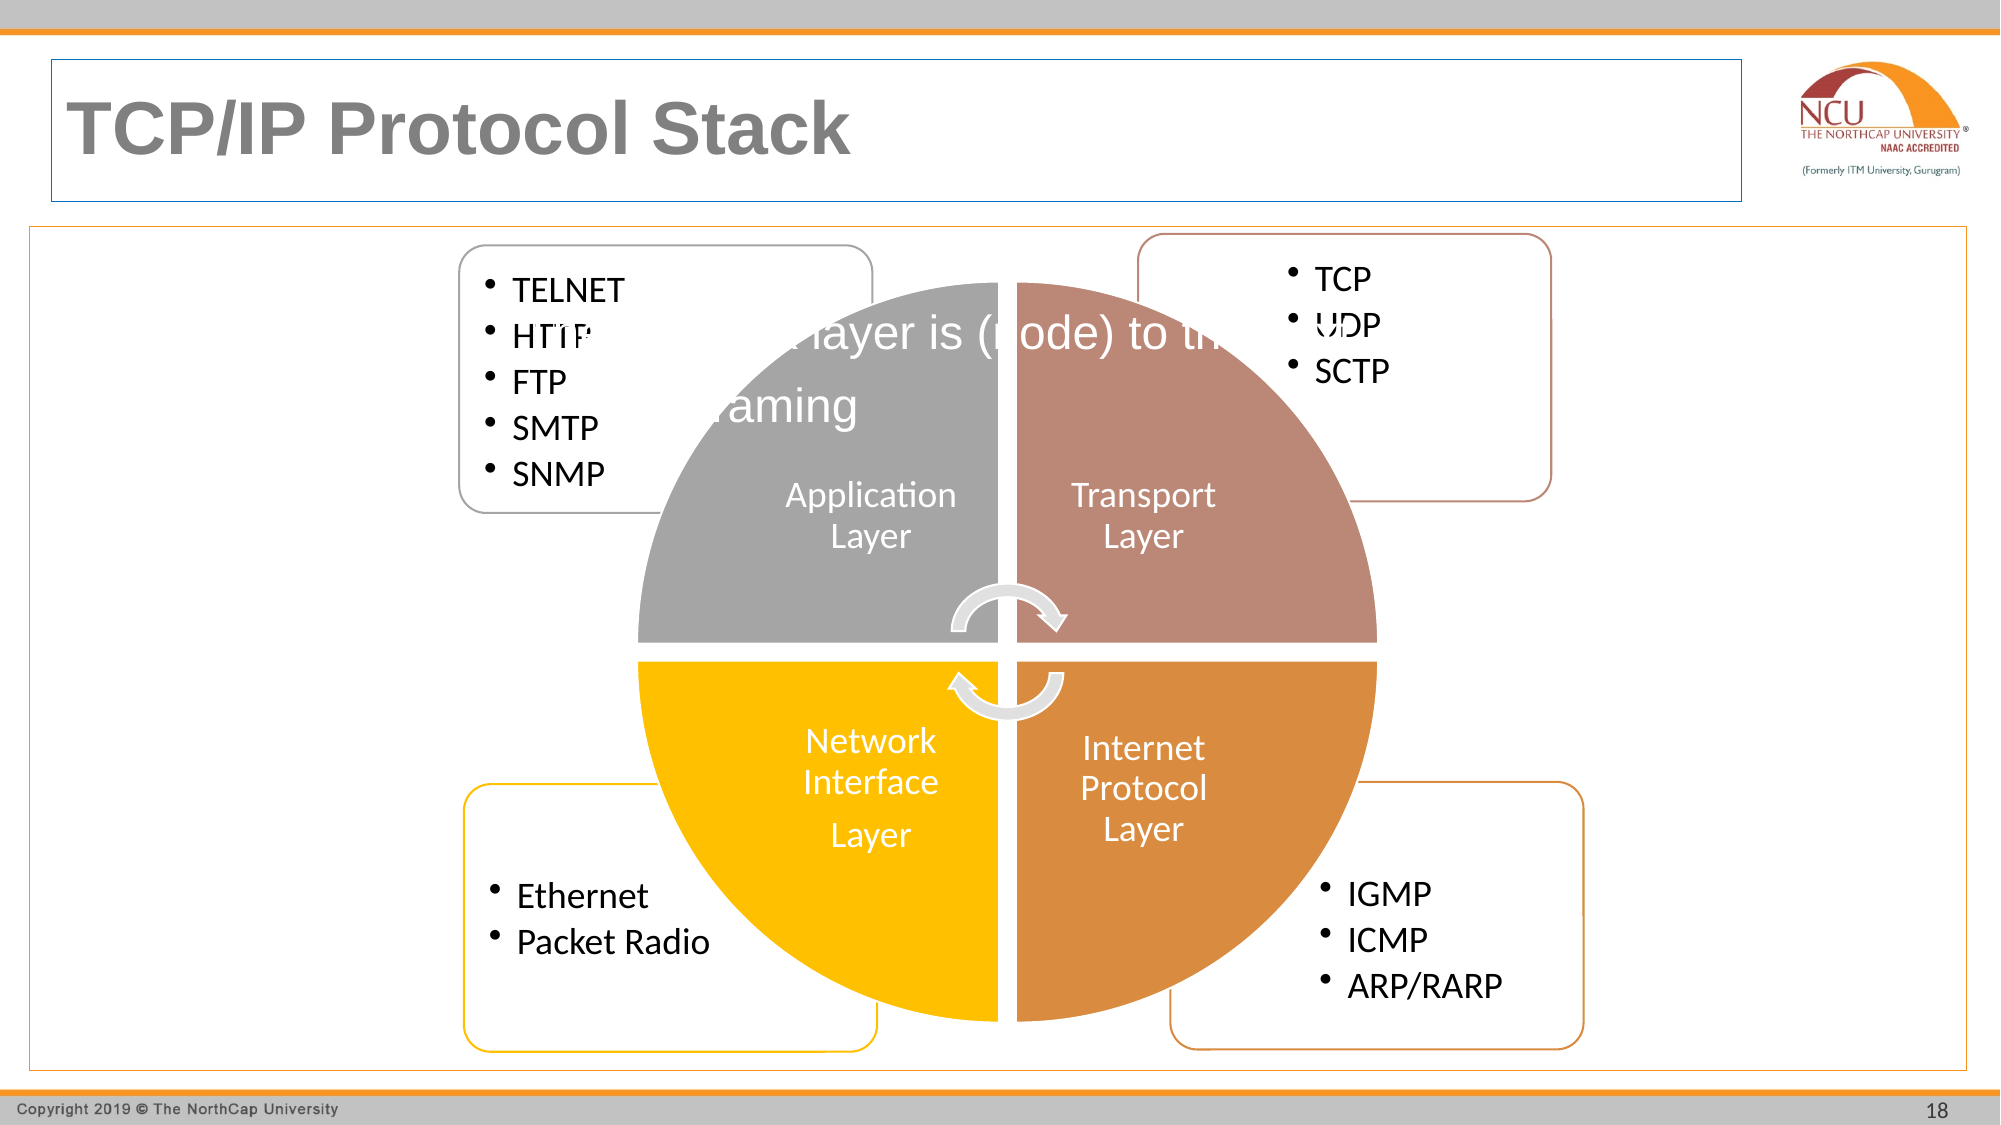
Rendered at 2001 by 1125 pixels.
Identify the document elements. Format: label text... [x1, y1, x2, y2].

title TCP/IP Protocol Stack [51, 59, 1742, 202]
picture [0, 0, 2000, 1125]
slide_number 18 [1791, 1094, 1964, 1125]
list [51, 233, 1964, 1071]
text_box The data link layer is (node) to the next. Framing [29, 226, 1967, 1071]
